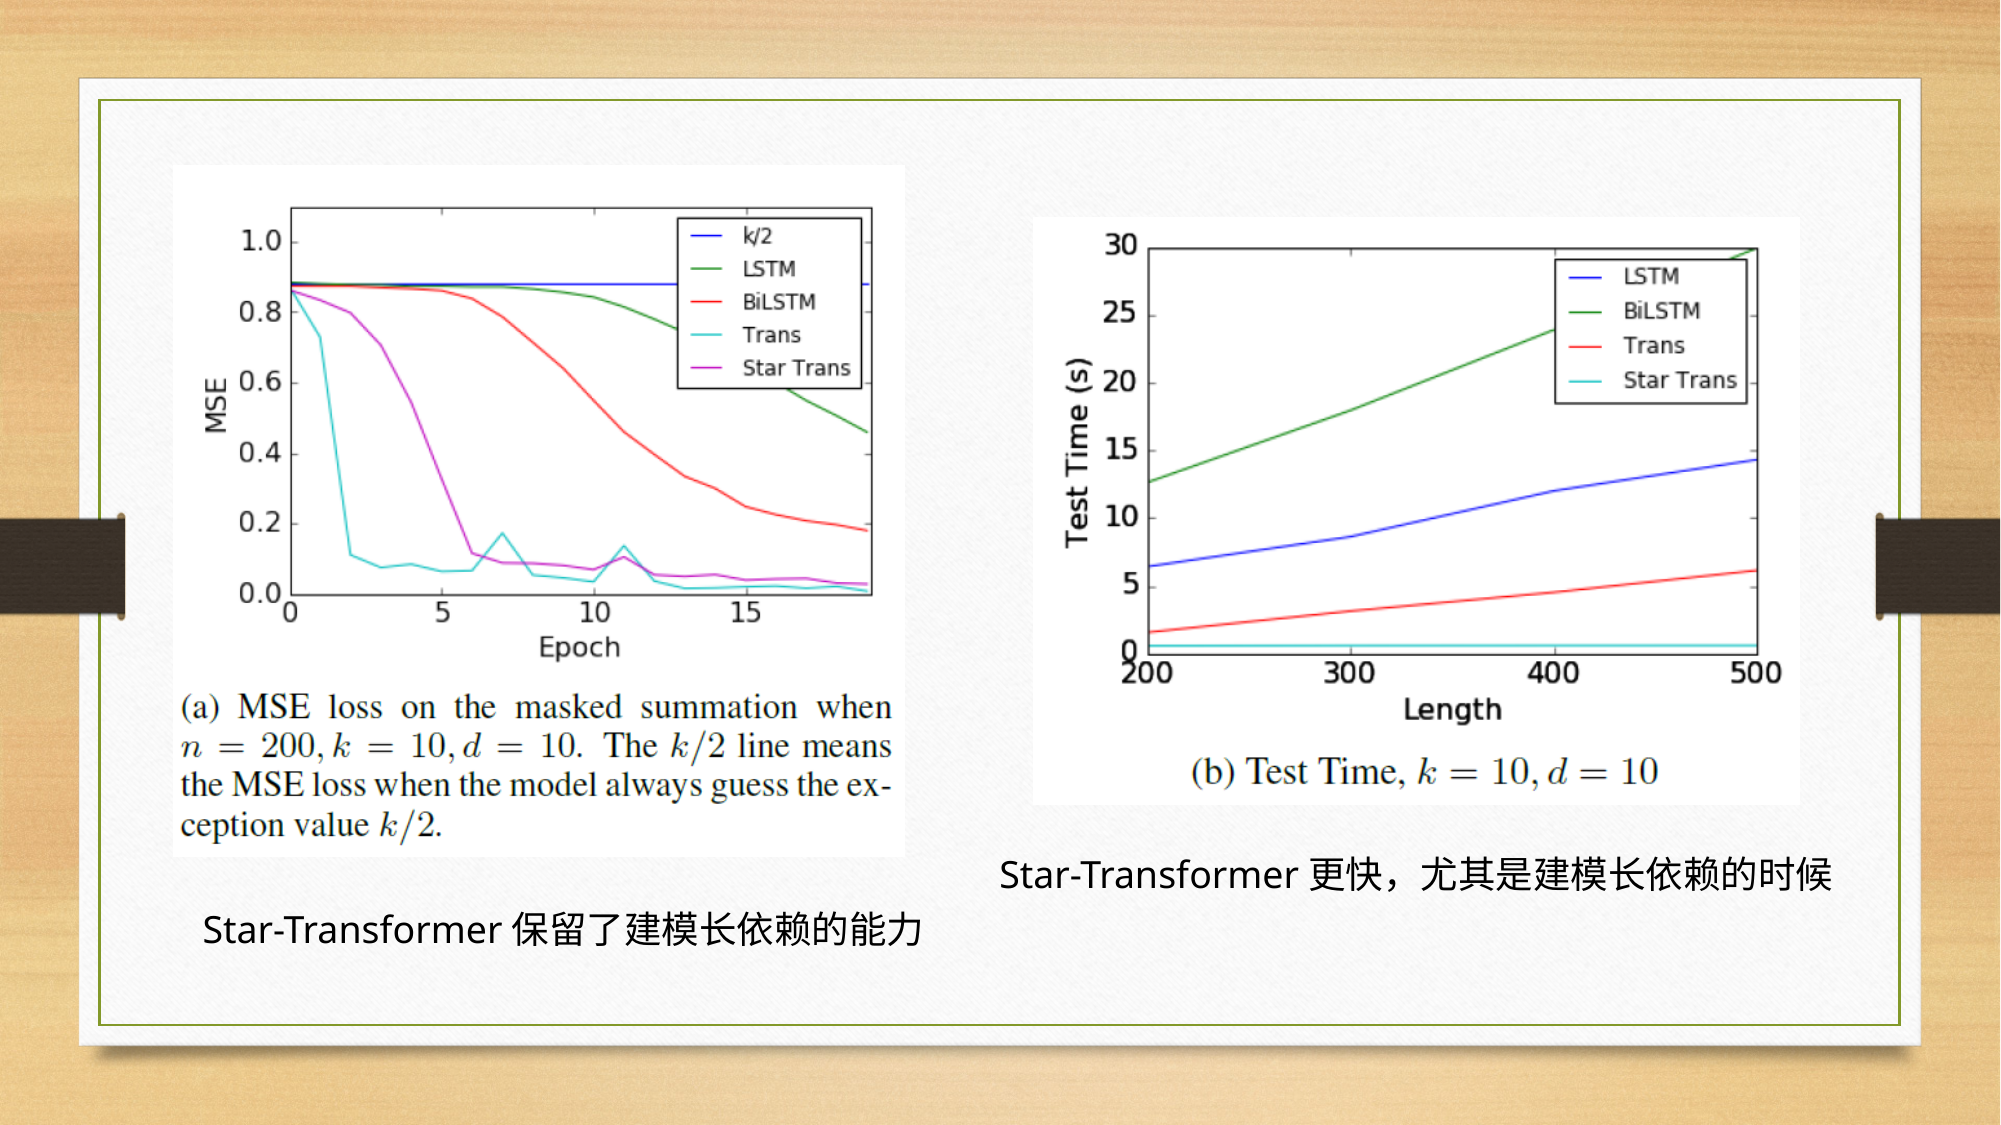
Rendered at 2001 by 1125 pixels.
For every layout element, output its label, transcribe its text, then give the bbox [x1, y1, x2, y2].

text_box Star-Transformer更快，尤其是建模长依赖的时候 [984, 843, 1848, 903]
picture [0, 0, 2001, 1125]
text_box Star-Transformer保留了建模长依赖的能力 [187, 898, 939, 959]
